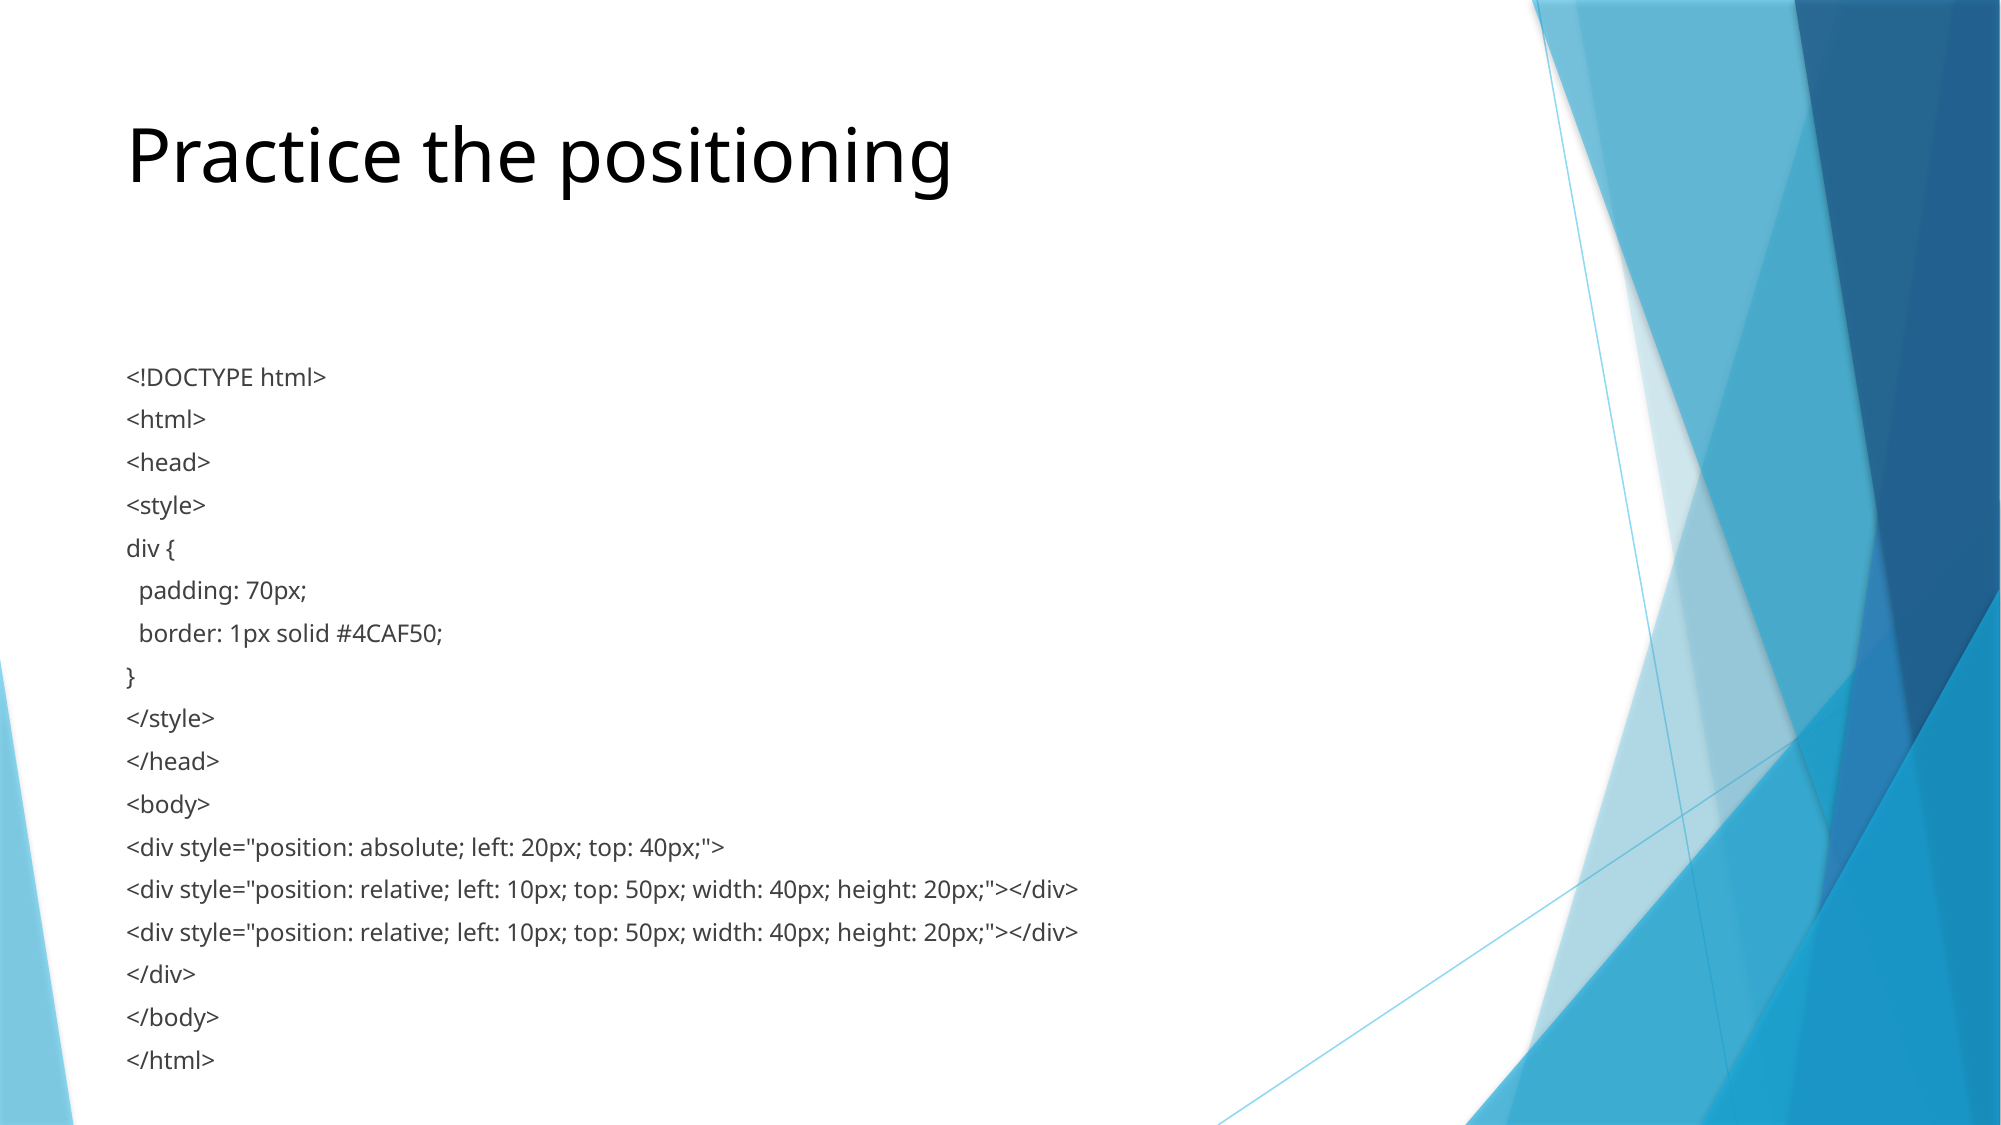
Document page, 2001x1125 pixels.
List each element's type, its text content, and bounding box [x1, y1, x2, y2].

title Practice the positioning [111, 99, 1522, 317]
list <!DOCTYPE html> <html> <head> <style> div { padding: 70px; border: 1px solid #4CAF50; } </style> </head> <body> <div style="position: absolute; left: 20px; top: 40px;"> <div style="position: relative; left: 10px; top: 50px; width: 40px; height: 20px;"></div> <div style="position: relative; left: 10px; top: 50px; width: 40px; height: 20px;"></div> </div> </body> </html> [111, 354, 1522, 1087]
